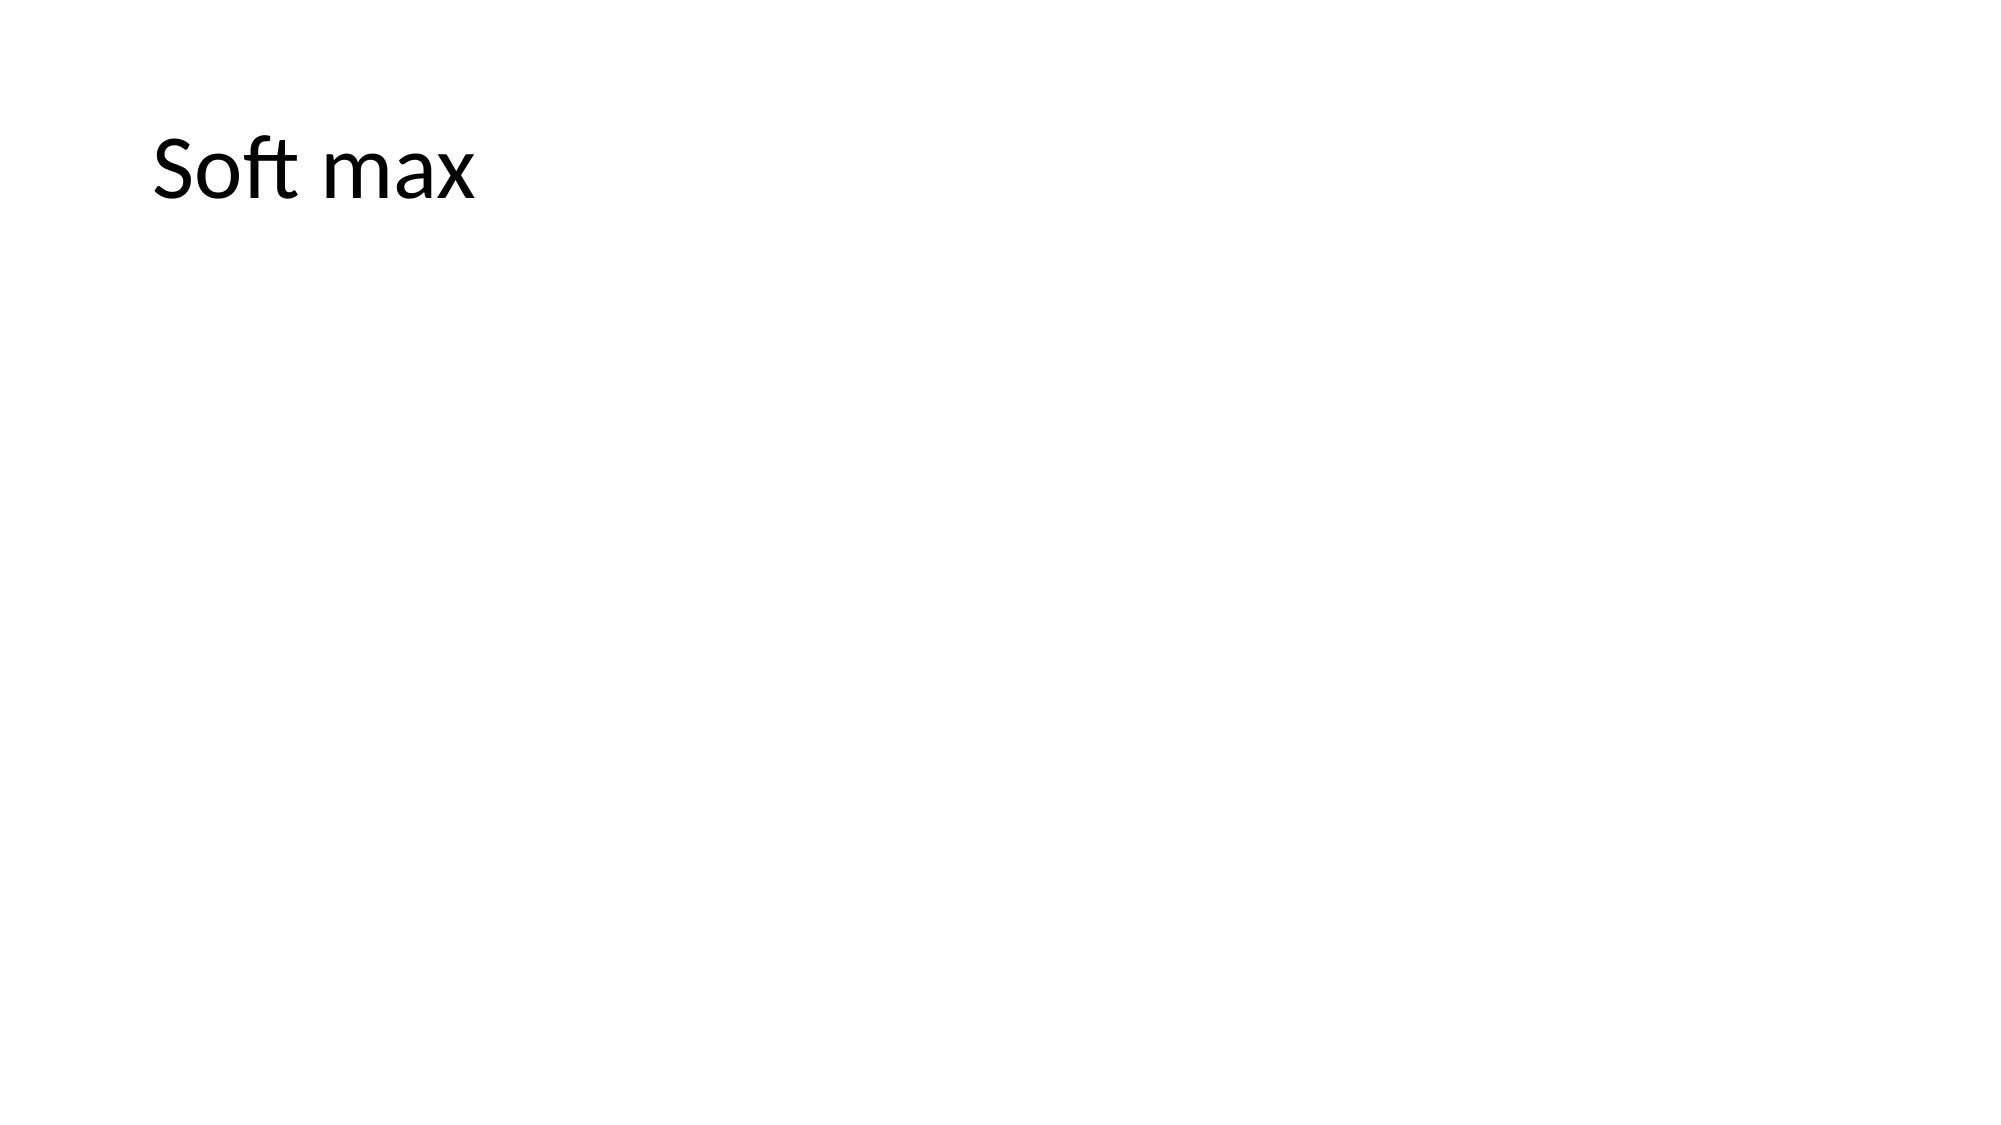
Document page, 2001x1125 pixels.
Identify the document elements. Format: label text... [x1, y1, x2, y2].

title Soft max [137, 59, 1863, 278]
